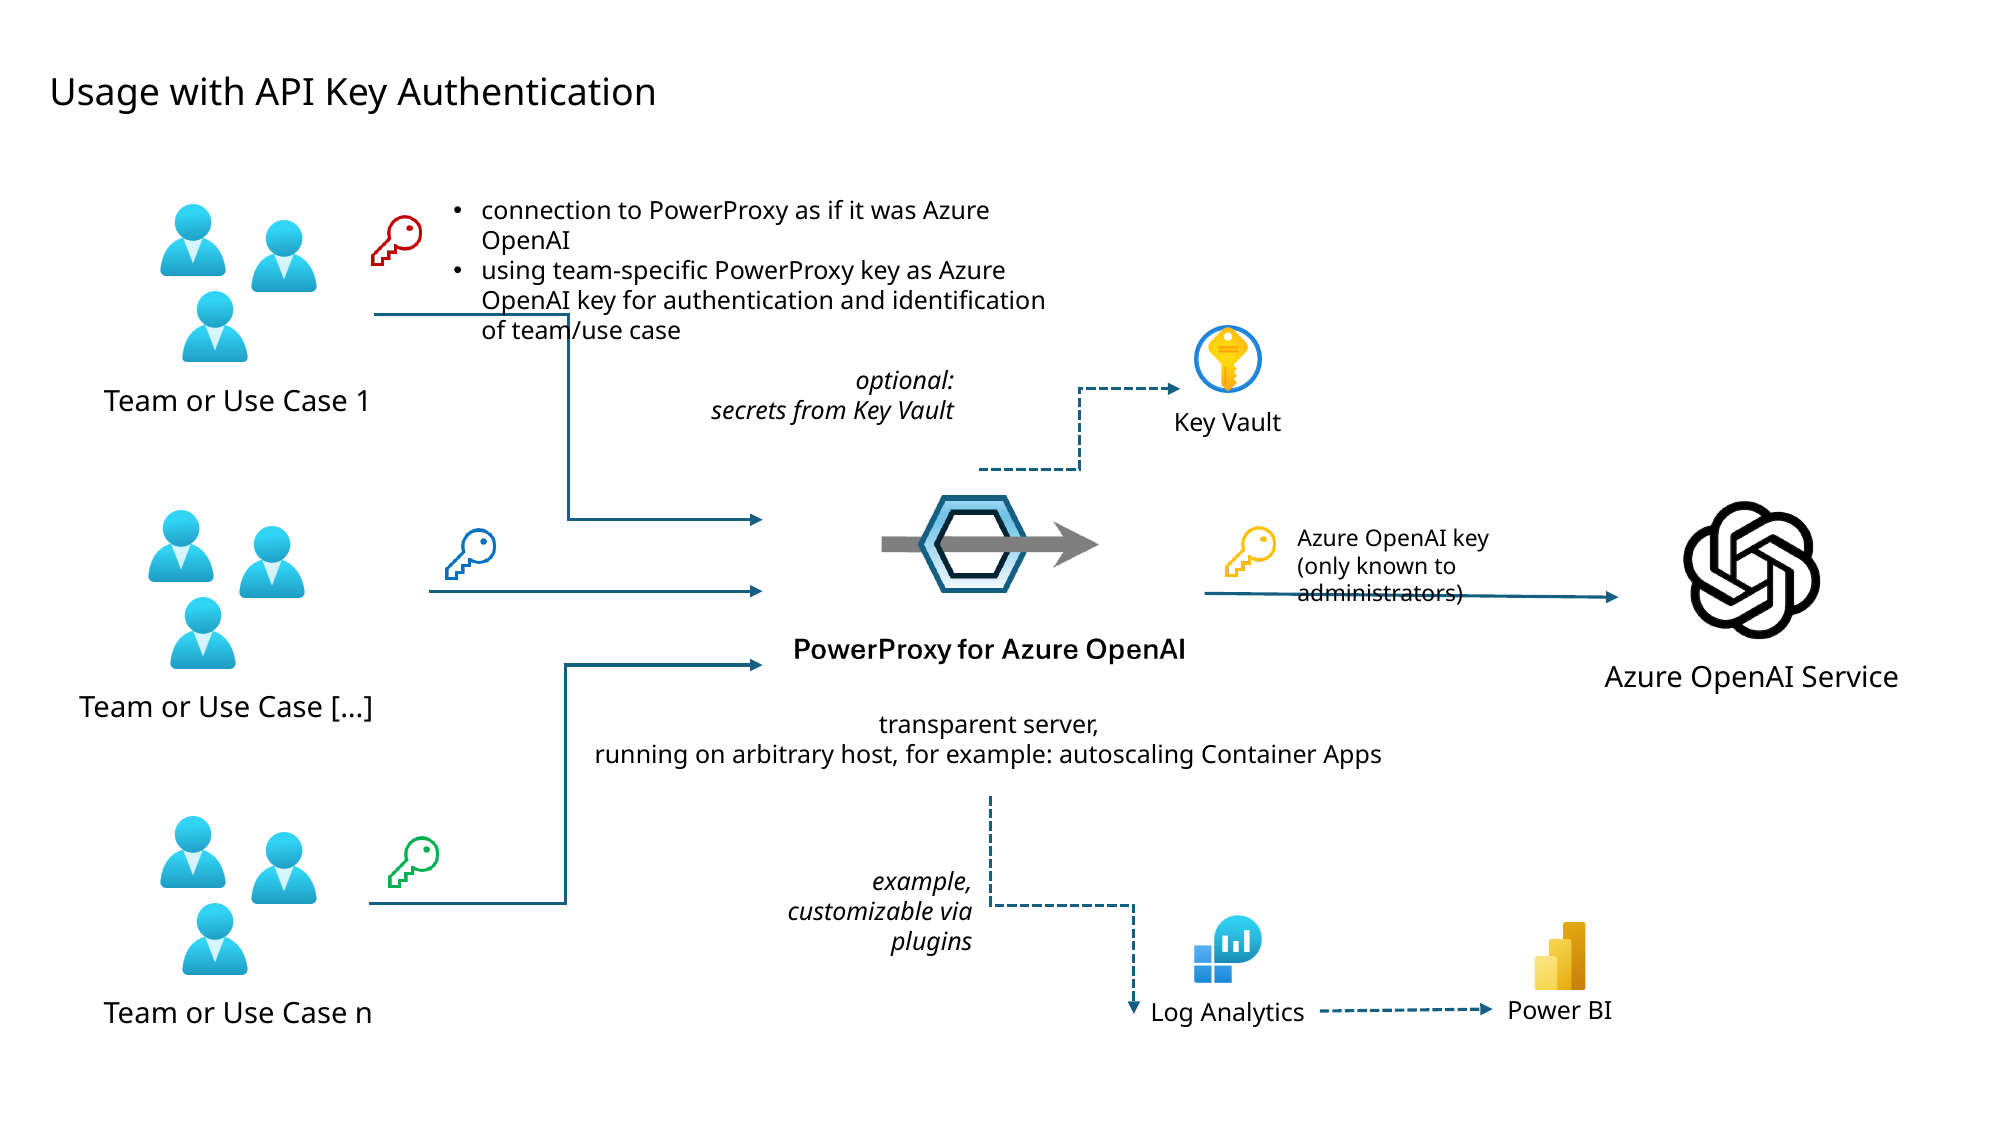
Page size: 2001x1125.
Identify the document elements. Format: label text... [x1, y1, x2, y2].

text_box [1224, 515, 1599, 588]
picture [387, 836, 440, 888]
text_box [104, 816, 372, 1038]
text_box Azure OpenAI Service [1589, 650, 1915, 701]
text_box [373, 314, 763, 521]
text_box connection to PowerProxy as if it was Azure OpenAI using team-specific PowerProxy key as Azure OpenAI key for authentication and identification of team/use case [438, 187, 1086, 352]
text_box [80, 510, 372, 732]
picture [774, 495, 1205, 687]
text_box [1312, 1008, 1499, 1012]
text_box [1204, 592, 1619, 598]
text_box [1499, 919, 1621, 1033]
text_box example, customizable via plugins [693, 857, 952, 963]
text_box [978, 388, 1181, 470]
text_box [952, 832, 1172, 978]
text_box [368, 664, 763, 904]
text_box transparent server, running on arbitrary host, for example: autoscaling Container Apps [763, 701, 1399, 776]
picture [444, 528, 497, 580]
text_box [1144, 913, 1312, 1035]
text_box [1165, 323, 1291, 445]
text_box optional: secrets from Key Vault [763, 356, 970, 432]
picture [1681, 498, 1823, 643]
picture [370, 214, 423, 267]
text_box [104, 204, 372, 426]
text_box Usage with API Key Authentication [34, 60, 673, 121]
